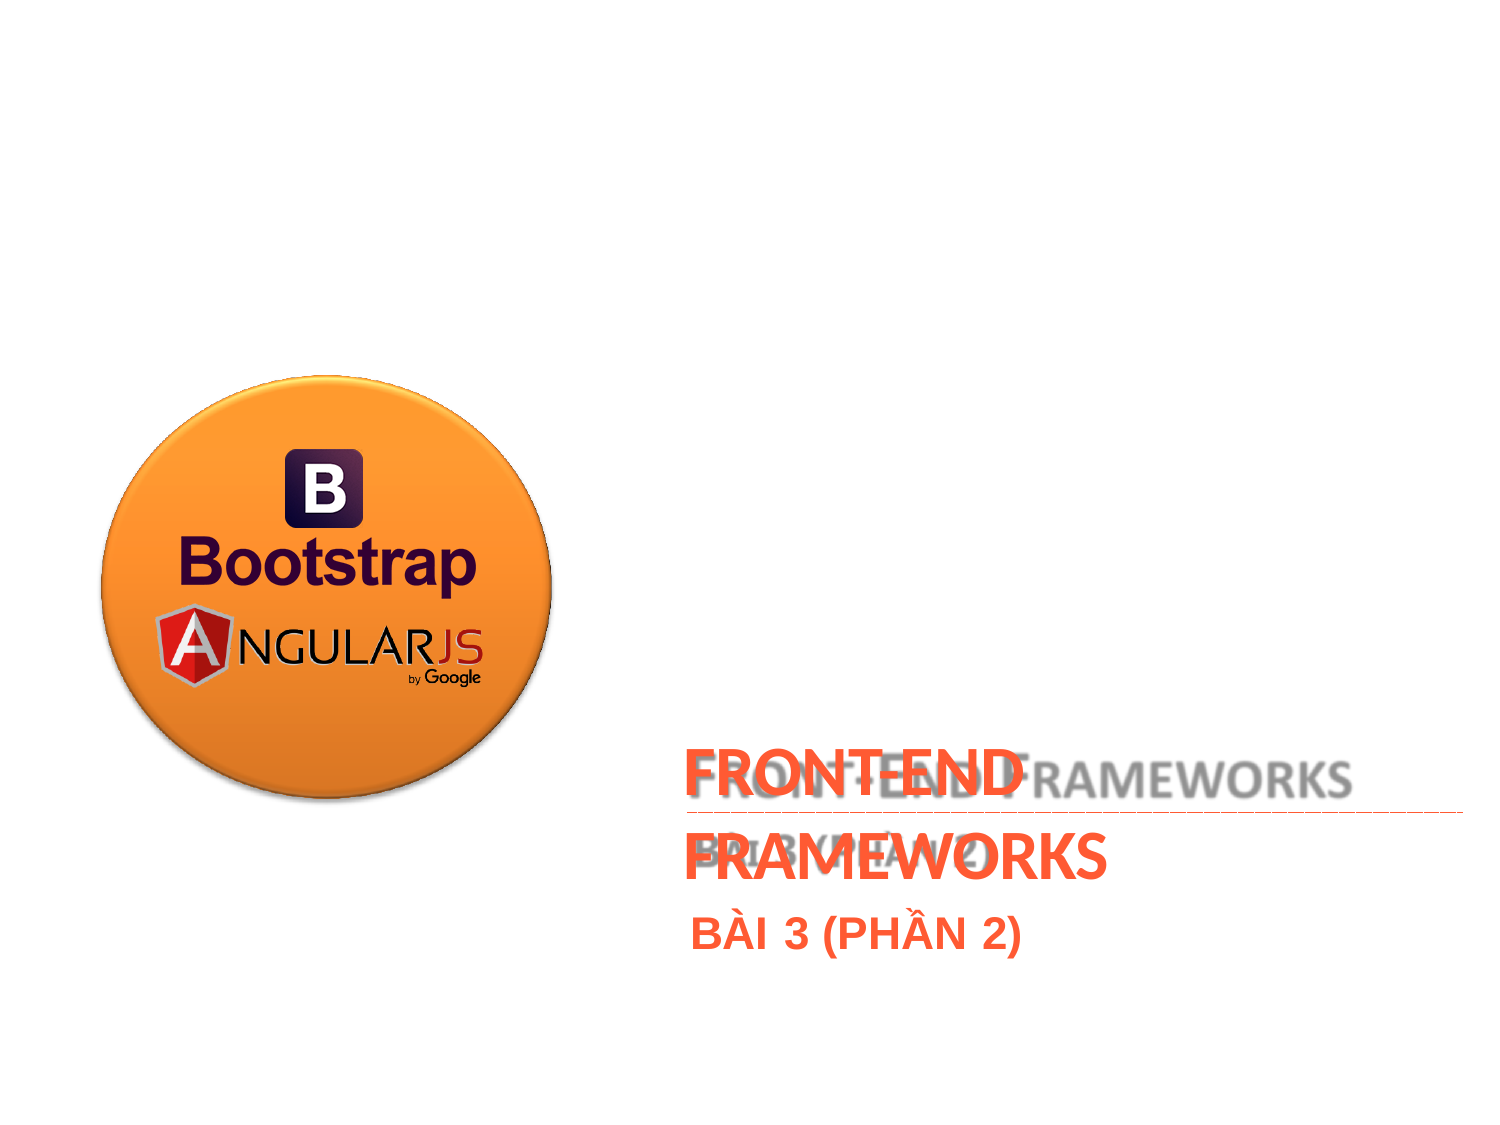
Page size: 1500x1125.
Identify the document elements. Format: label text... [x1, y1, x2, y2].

text_box Front-End Frameworks Bài 3 (Phần 2) [680, 917, 1353, 959]
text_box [92, 371, 1463, 909]
